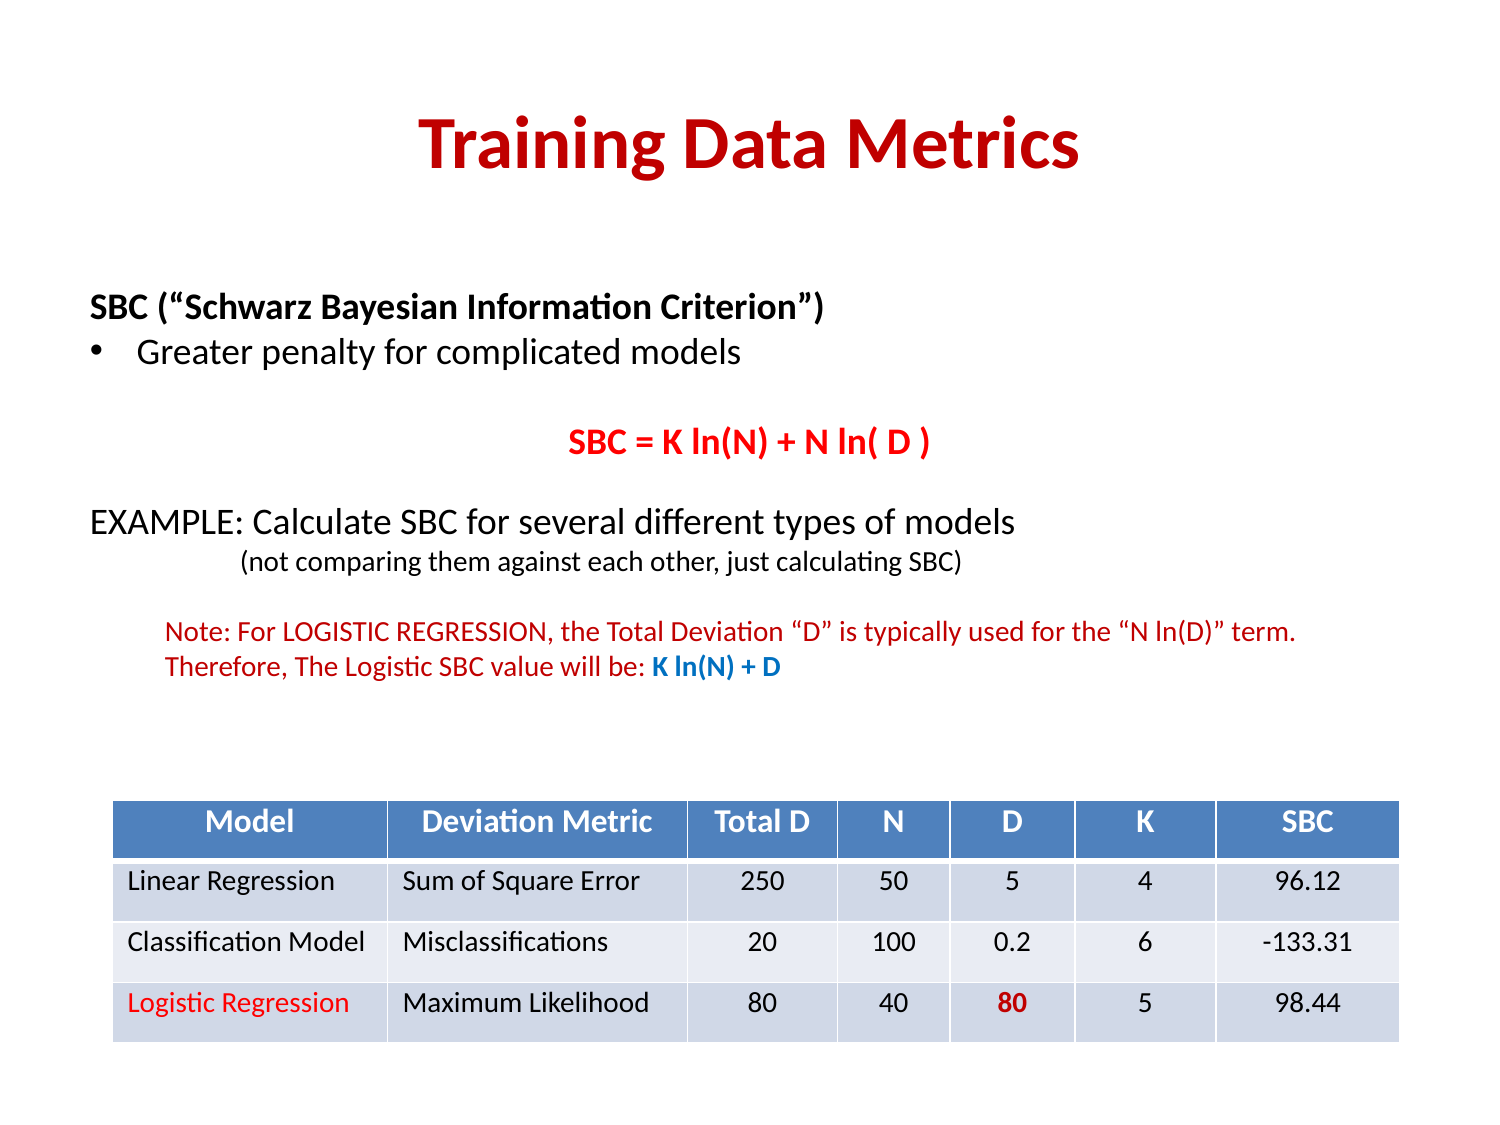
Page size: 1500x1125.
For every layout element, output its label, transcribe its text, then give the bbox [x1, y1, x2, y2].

table_cell 20 [688, 923, 837, 982]
table_header SBC [1217, 801, 1399, 858]
table_header Total D [688, 801, 837, 858]
table_cell 80 [688, 983, 837, 1042]
table_header N [838, 801, 949, 858]
title Training Data Metrics [75, 45, 1425, 233]
table_cell Misclassifications [388, 923, 687, 982]
table_cell Sum of Square Error [388, 864, 687, 921]
table_header Deviation Metric [388, 801, 687, 858]
table_cell 4 [1076, 864, 1215, 921]
table_cell Linear Regression [113, 864, 387, 921]
table_cell -133.31 [1217, 923, 1399, 982]
table_cell Logistic Regression [113, 983, 387, 1042]
table_cell 100 [838, 923, 949, 982]
table_cell 40 [838, 983, 949, 1042]
table_cell 98.44 [1217, 983, 1399, 1042]
table_cell 5 [951, 864, 1074, 921]
text_box SBC (“Schwarz Bayesian Information Criterion”) Greater penalty for complicated models SBC = K ln(N) + N ln( D ) EXAMPLE: Calculate SBC for several different types of models (not comparing them against each other, just calculating SBC) Note: For LOGISTIC REGRESSION, the Total Deviation “D” is typically used for the “N ln(D)” term. Therefore, The Logistic SBC value will be: K ln(N) + D [74, 274, 1425, 725]
table_header Model [113, 801, 387, 858]
table_cell 0.2 [951, 923, 1074, 982]
table_cell 6 [1076, 923, 1215, 982]
table_cell Maximum Likelihood [388, 983, 687, 1042]
table_cell 50 [838, 864, 949, 921]
table_header D [951, 801, 1074, 858]
table_cell 250 [688, 864, 837, 921]
table_cell 5 [1076, 983, 1215, 1042]
table_cell 80 [951, 983, 1074, 1042]
table_cell 96.12 [1217, 864, 1399, 921]
table_header K [1076, 801, 1215, 858]
table_cell Classification Model [113, 923, 387, 982]
